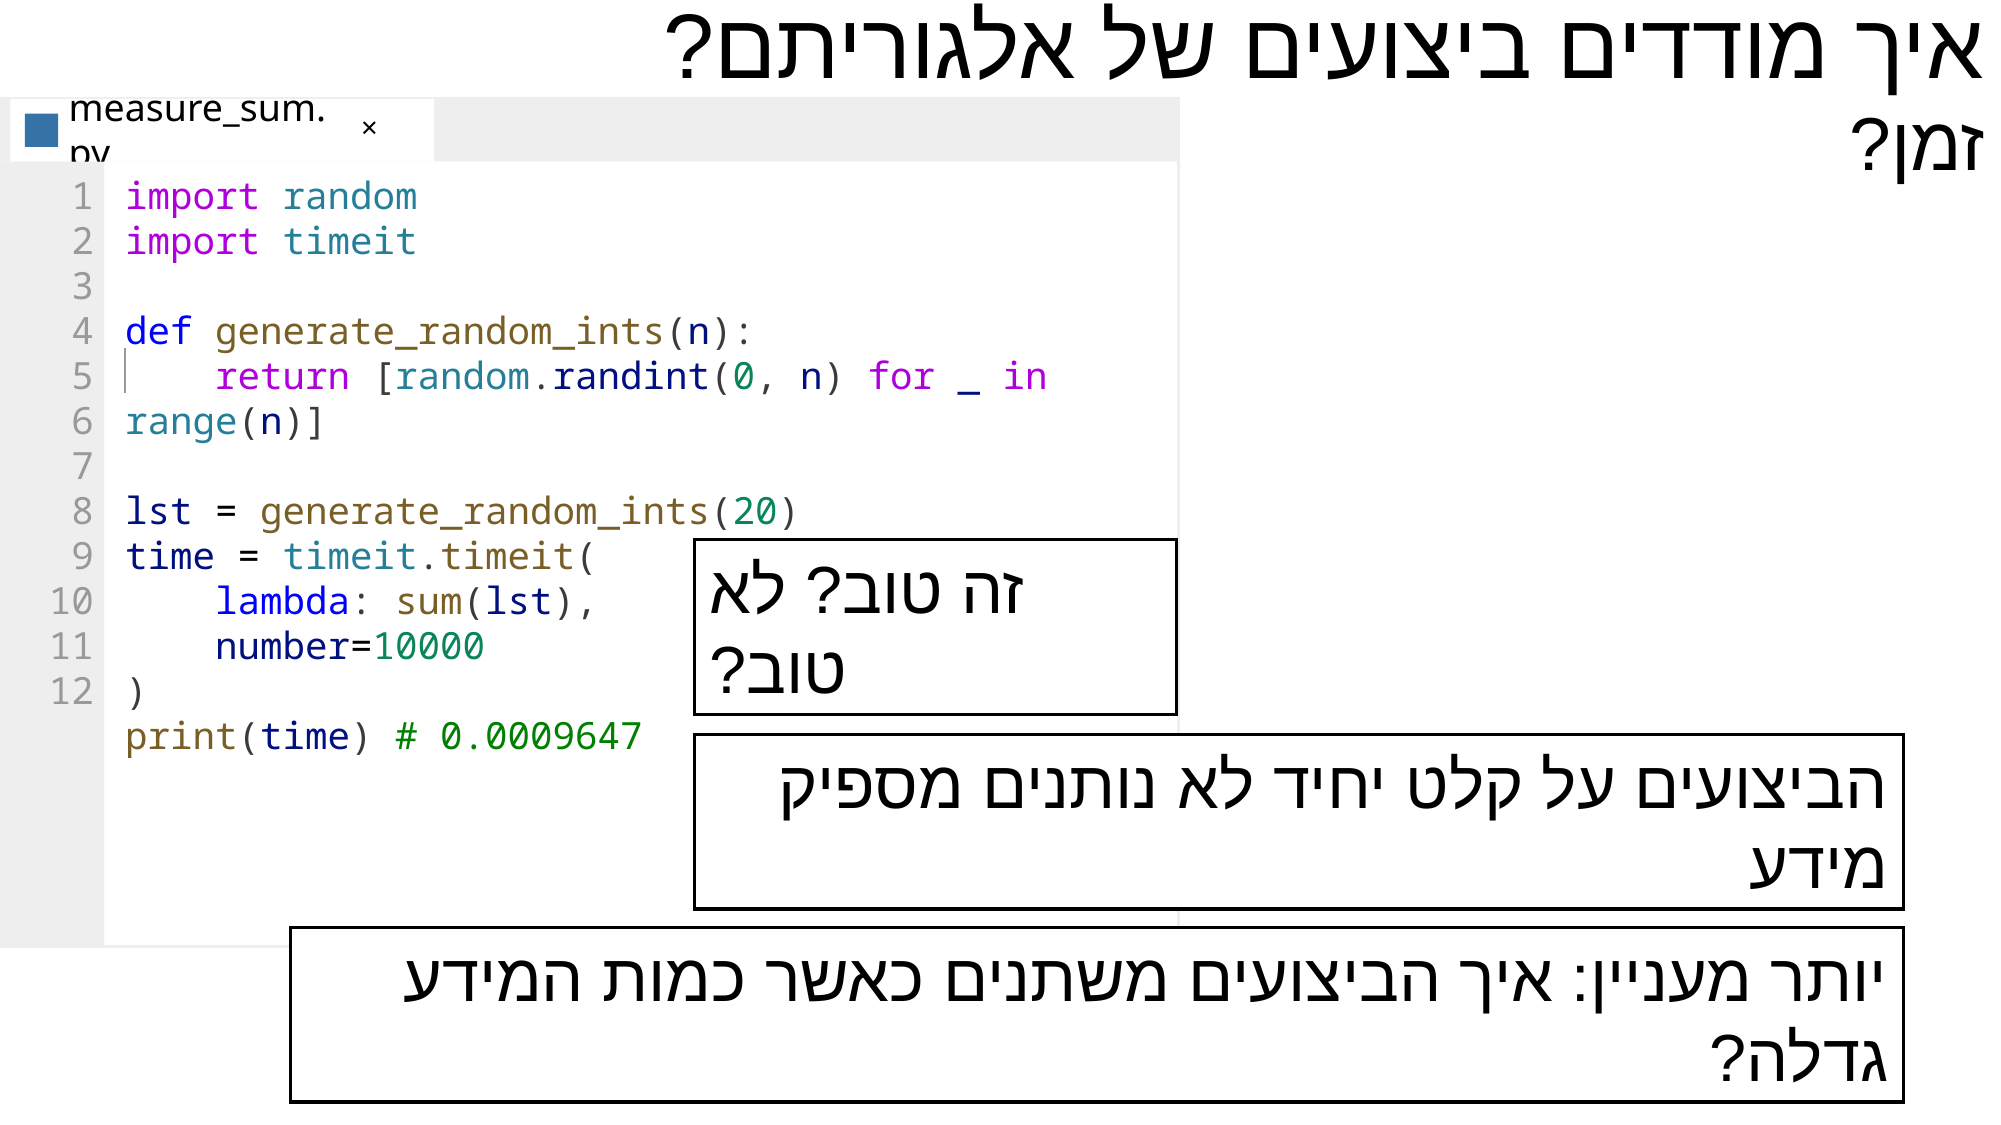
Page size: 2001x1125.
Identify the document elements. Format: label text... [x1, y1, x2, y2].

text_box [0, 98, 1179, 961]
list איך מודדים ביצועים של אלגוריתם? [597, 0, 2000, 97]
list זמן? [1180, 97, 2000, 196]
text_box יותר מעניין: איך הביצועים משתנים כאשר כמות המידע גדלה? [290, 927, 1904, 1103]
text_box הביצועים על קלט יחיד לא נותנים מספיק מידע [1183, 734, 1904, 910]
